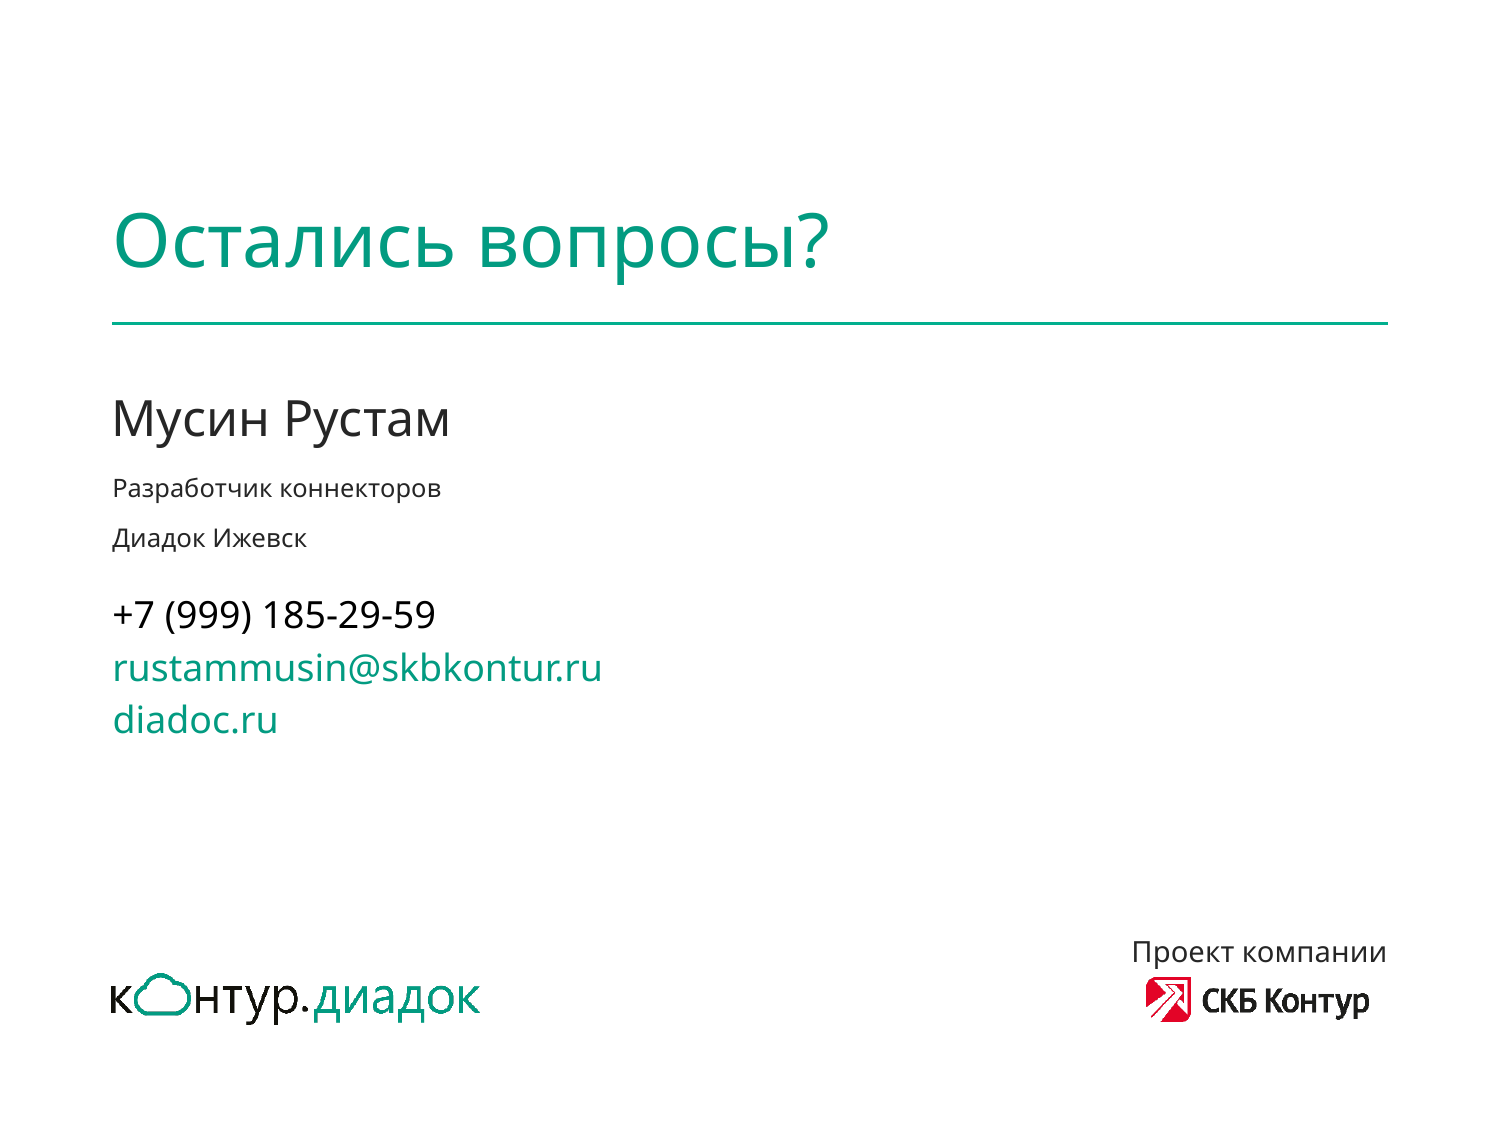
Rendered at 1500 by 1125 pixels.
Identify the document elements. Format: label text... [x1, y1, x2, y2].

list Диадок Ижевск [112, 511, 864, 561]
list +7 (999) 185-29-59 [112, 599, 464, 648]
title Остались вопросы? [112, 173, 1388, 291]
list Мусин Рустам [111, 372, 864, 457]
list diadoc.ru [112, 704, 864, 752]
picture [1146, 977, 1369, 1022]
list rustammusin@skbkontur.ru [112, 651, 864, 700]
picture [111, 973, 480, 1025]
list Разработчик коннекторов [112, 461, 864, 511]
